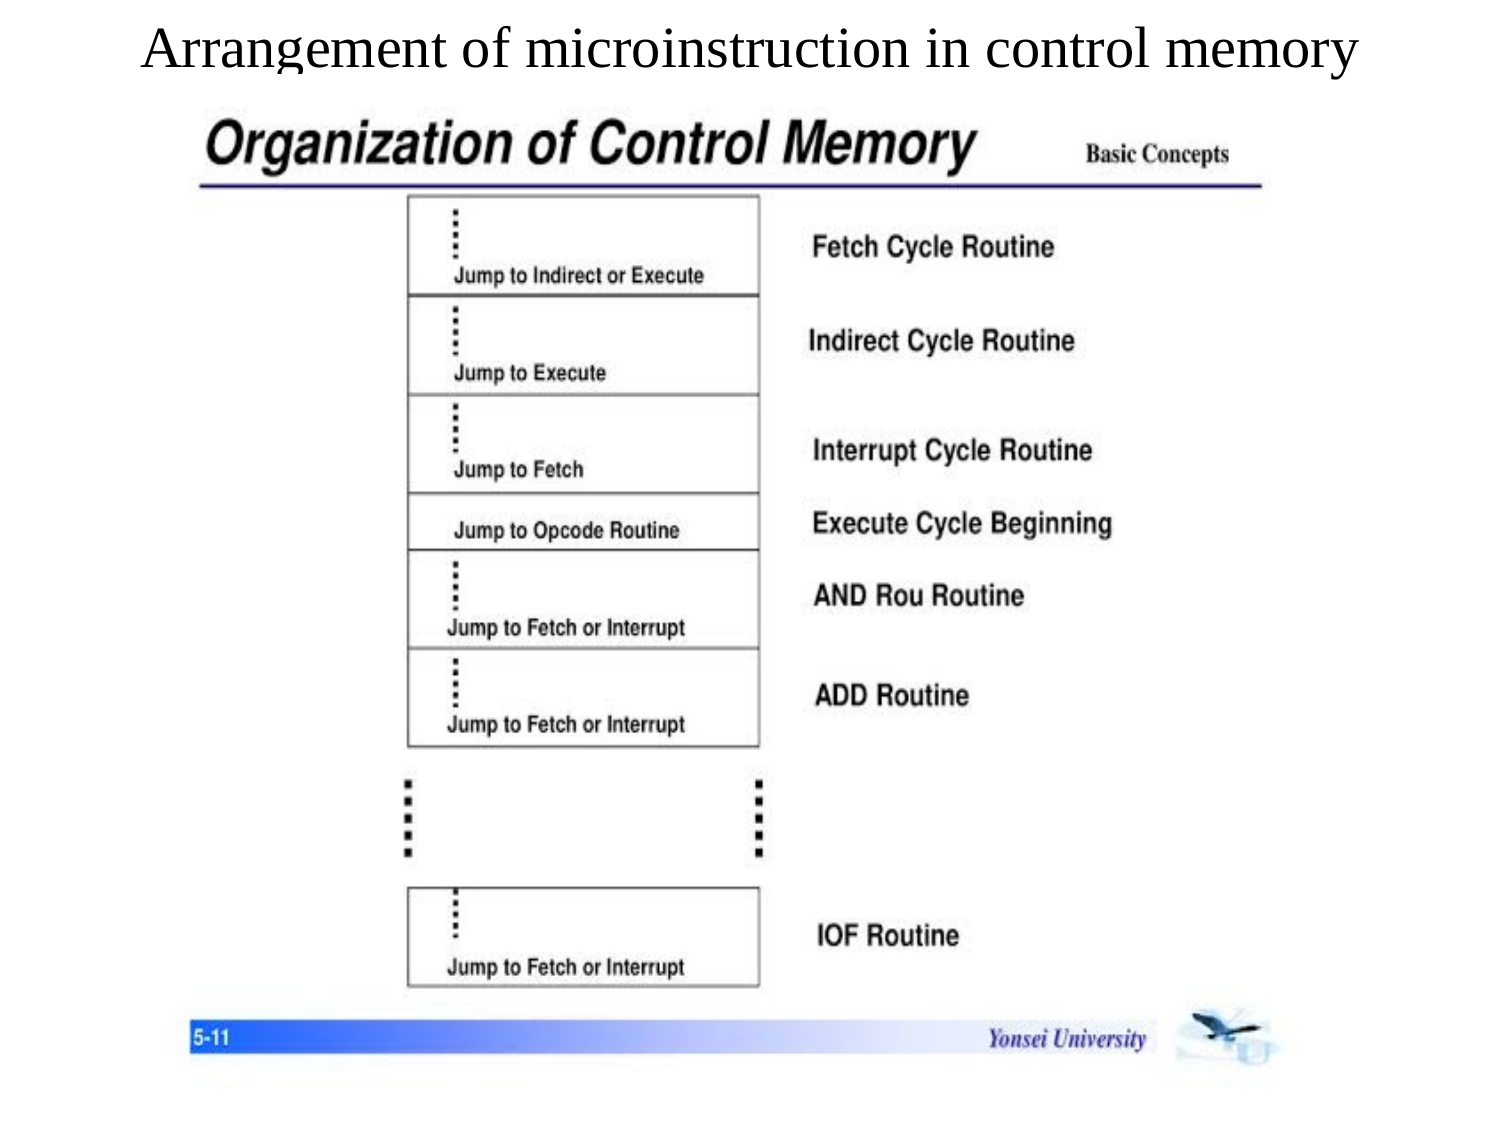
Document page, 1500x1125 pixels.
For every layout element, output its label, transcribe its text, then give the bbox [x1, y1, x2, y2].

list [162, 74, 1301, 1088]
title Arrangement of microinstruction in control memory [75, 0, 1425, 88]
